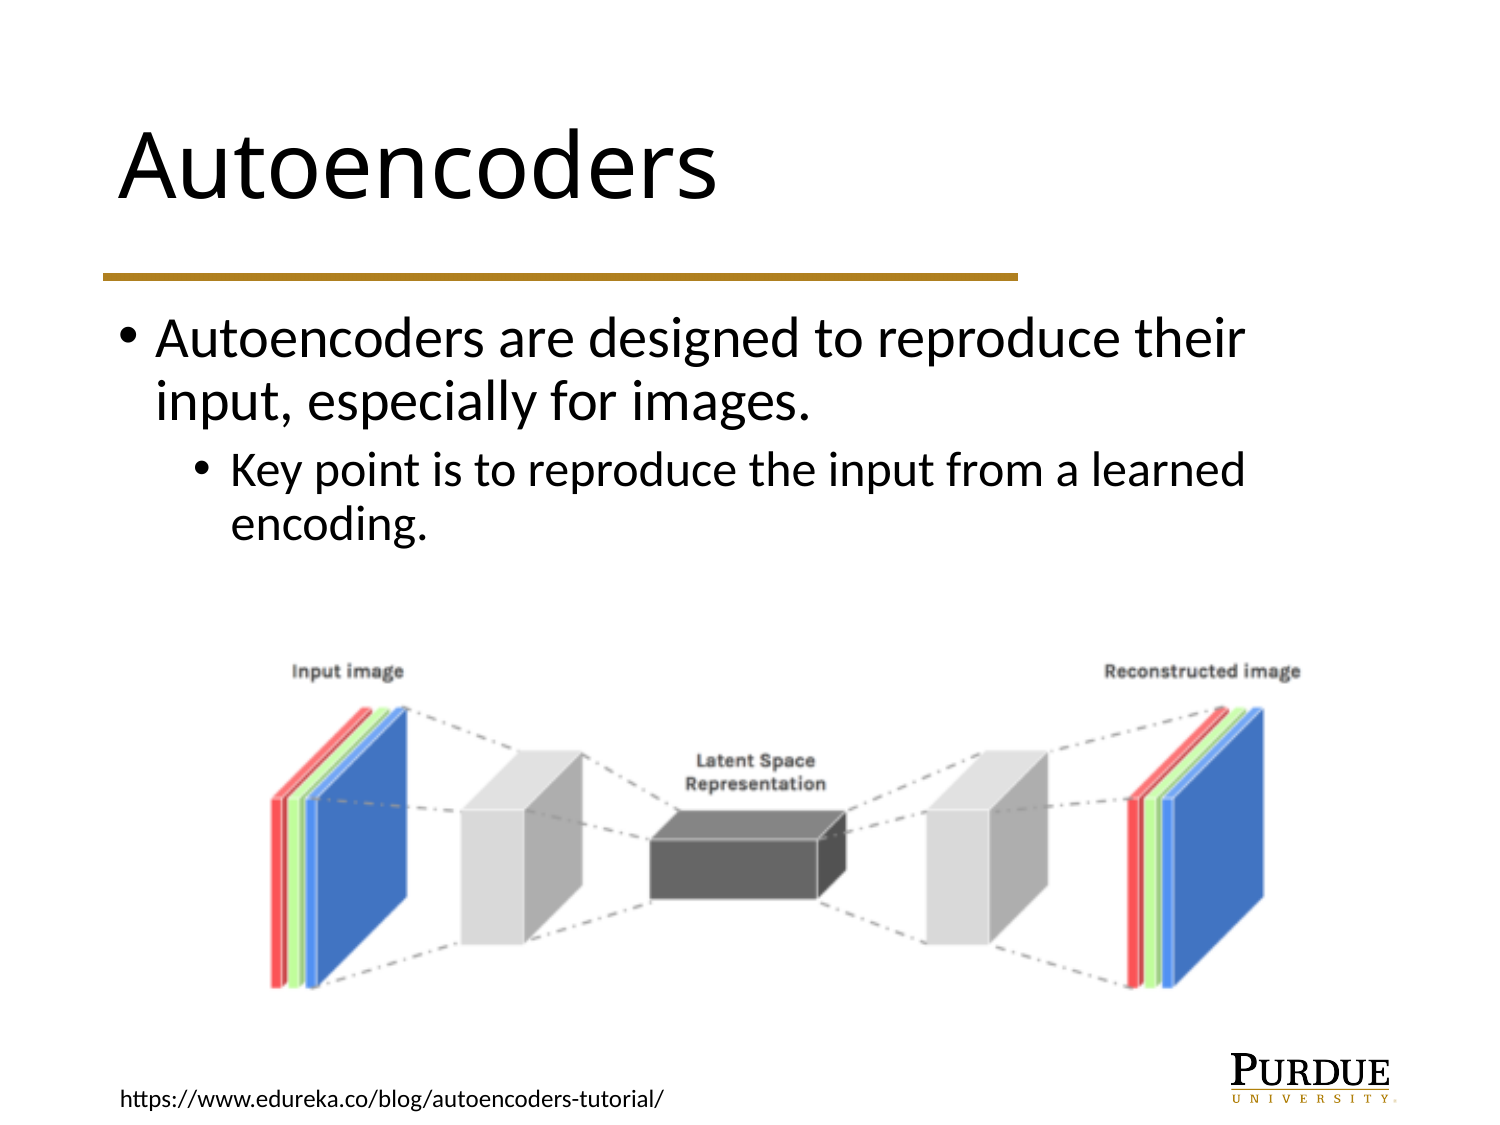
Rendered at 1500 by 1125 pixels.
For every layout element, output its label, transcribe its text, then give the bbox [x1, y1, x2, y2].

title Autoencoders [103, 59, 1397, 278]
picture [1231, 1053, 1397, 1103]
text_box https://www.edureka.co/blog/autoencoders-tutorial/ [105, 1075, 681, 1120]
list Autoencoders are designed to reproduce their input, especially for images. Key point is to reproduce the input from a learned encoding. [103, 299, 1397, 1014]
picture [233, 644, 1334, 1014]
